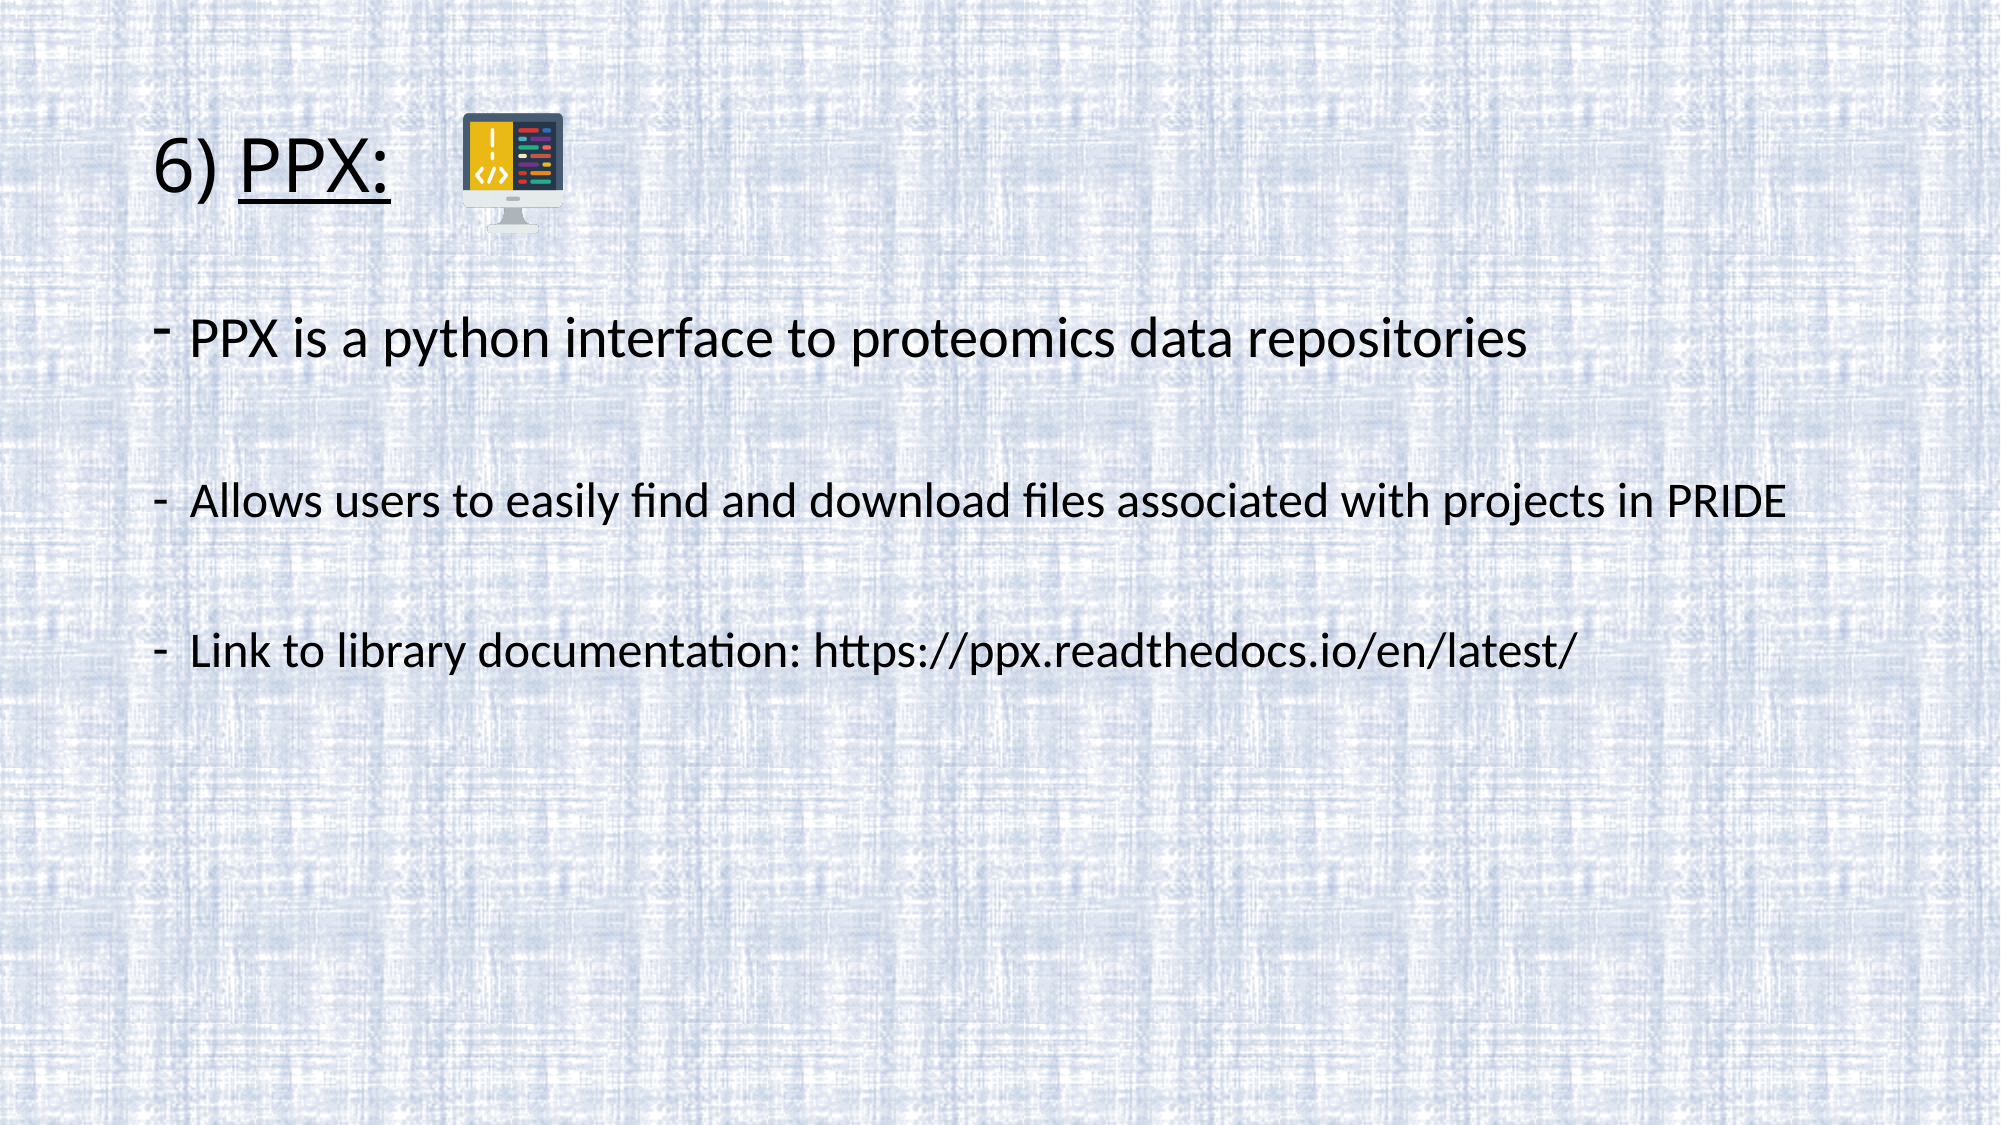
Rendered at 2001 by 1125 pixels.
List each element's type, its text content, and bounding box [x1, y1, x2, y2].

title 6) PPX: [137, 59, 1863, 278]
list PPX is a python interface to proteomics data repositories Allows users to easily find and download files associated with projects in PRIDE Link to library documentation: https://ppx.readthedocs.io/en/latest/ [137, 299, 1863, 1014]
picture [463, 111, 563, 235]
